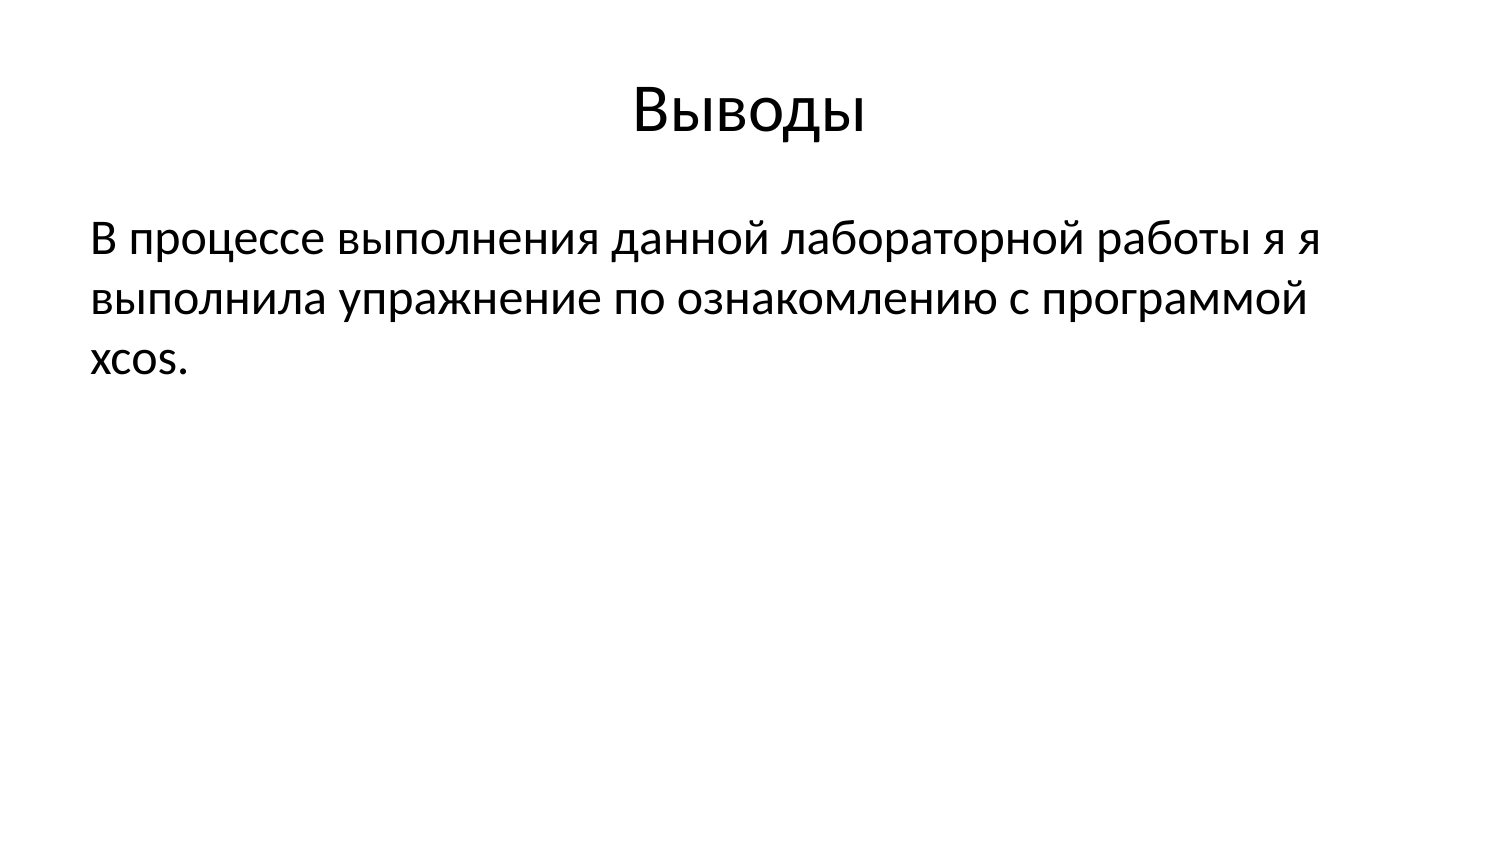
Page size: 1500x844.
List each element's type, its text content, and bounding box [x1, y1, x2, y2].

list В процессе выполнения данной лабораторной работы я я выполнила упражнение по ознакомлению с программой xcos. [75, 196, 1425, 754]
title Выводы [75, 33, 1425, 175]
